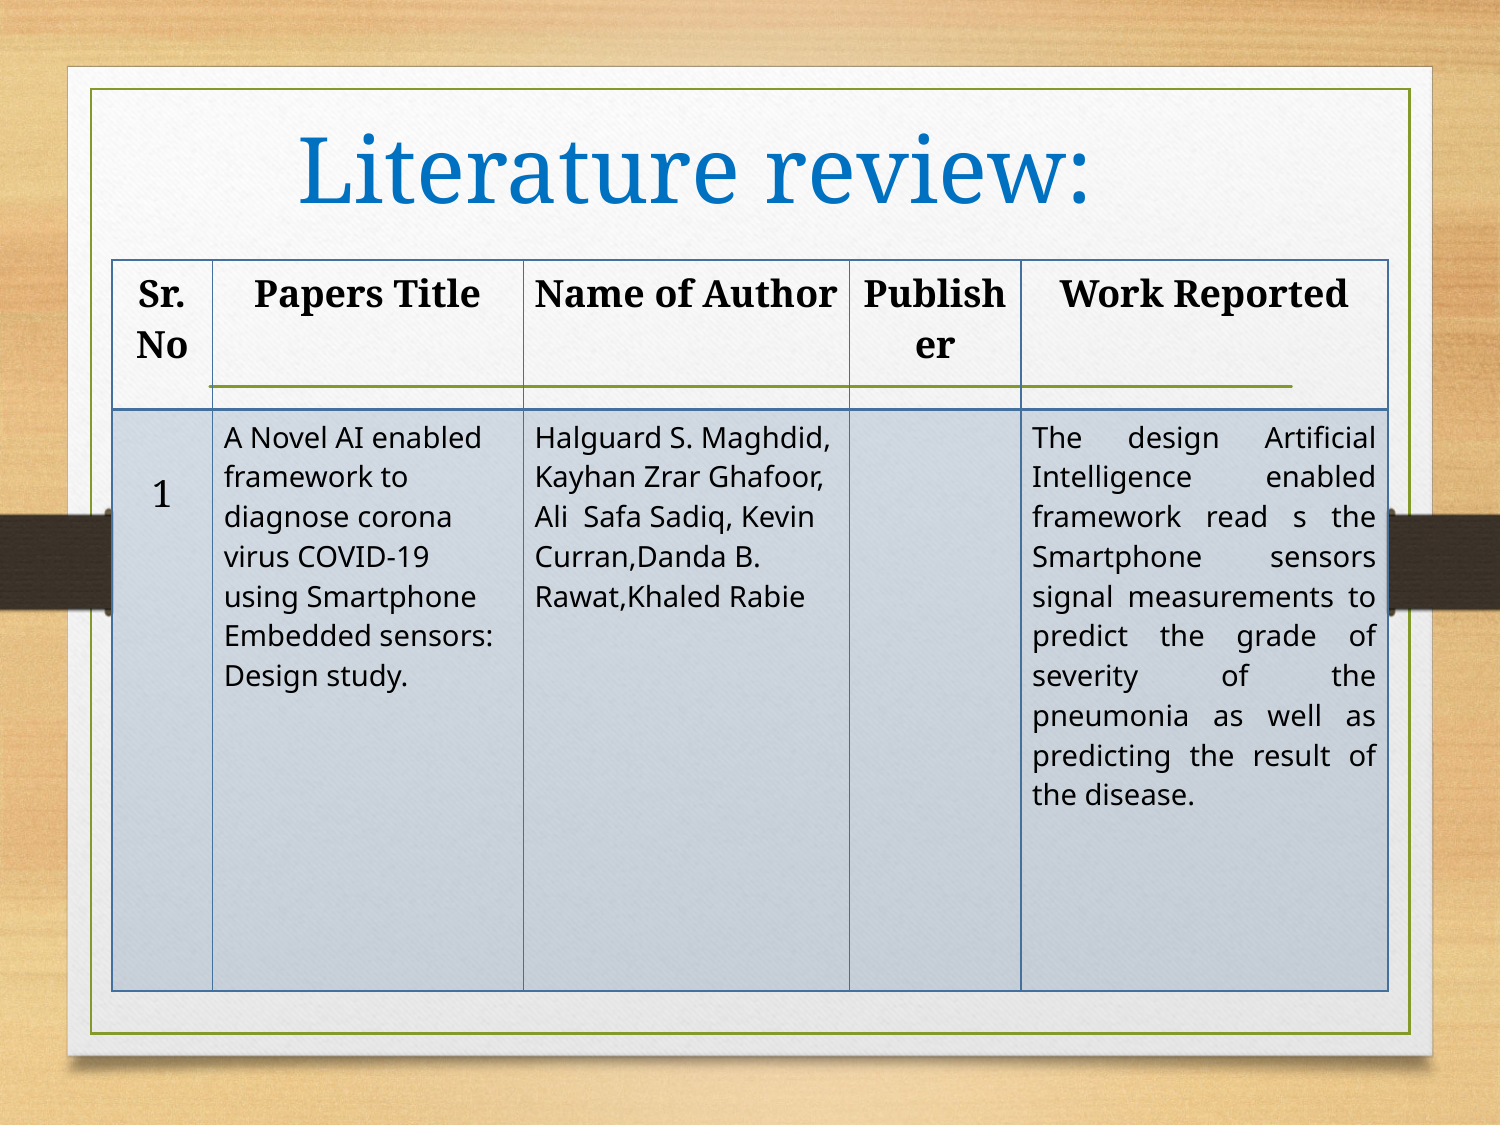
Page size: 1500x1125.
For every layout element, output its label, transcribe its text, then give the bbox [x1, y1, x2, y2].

table_header Publisher [850, 261, 1020, 408]
table_cell The design Artificial Intelligence enabled framework read s the Smartphone sensors signal measurements to predict the grade of severity of the pneumonia as well as predicting the result of the disease. [1022, 411, 1387, 990]
picture [0, 0, 1500, 1125]
table_header Name of Author [524, 261, 849, 408]
table_header Papers Title [213, 261, 523, 408]
table_cell [850, 411, 1020, 990]
table_cell Halguard S. Maghdid, Kayhan Zrar Ghafoor, Ali Safa Sadiq, Kevin Curran,Danda B. Rawat,Khaled Rabie [524, 411, 849, 990]
title Literature review: [83, 101, 1309, 232]
table_header Sr. No [113, 261, 212, 408]
table_header Work Reported [1022, 261, 1387, 408]
table_cell A Novel AI enabled framework to diagnose corona virus COVID-19 using Smartphone Embedded sensors: Design study. [213, 411, 523, 990]
table_cell 1 [113, 411, 212, 990]
